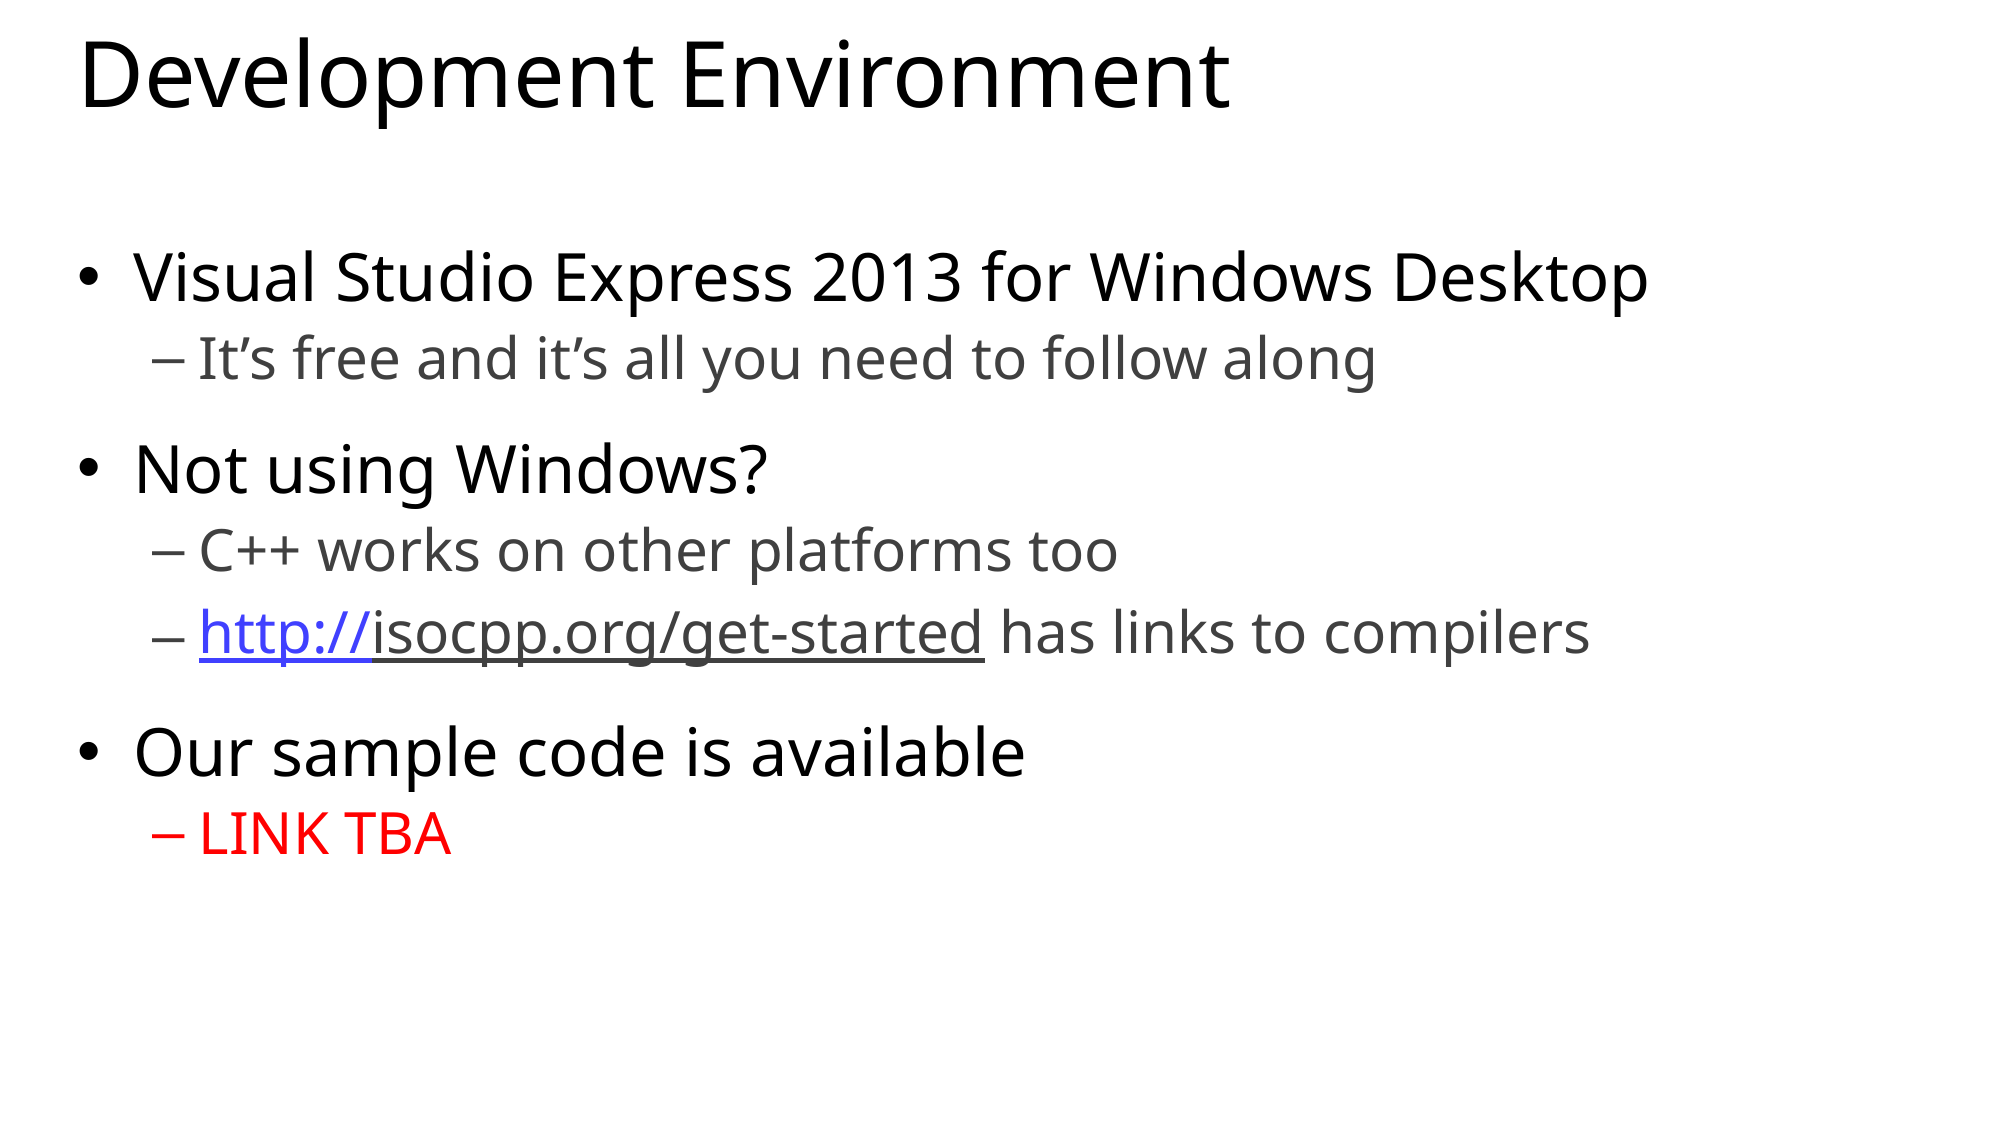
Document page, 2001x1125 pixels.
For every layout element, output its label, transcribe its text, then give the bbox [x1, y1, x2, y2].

list Visual Studio Express 2013 for Windows Desktop It’s free and it’s all you need to follow along Not using Windows? C++ works on other platforms too http://isocpp.org/get-started has links to compilers Our sample code is available LINK TBA [62, 227, 1953, 1096]
title Development Environment [62, 29, 1953, 205]
